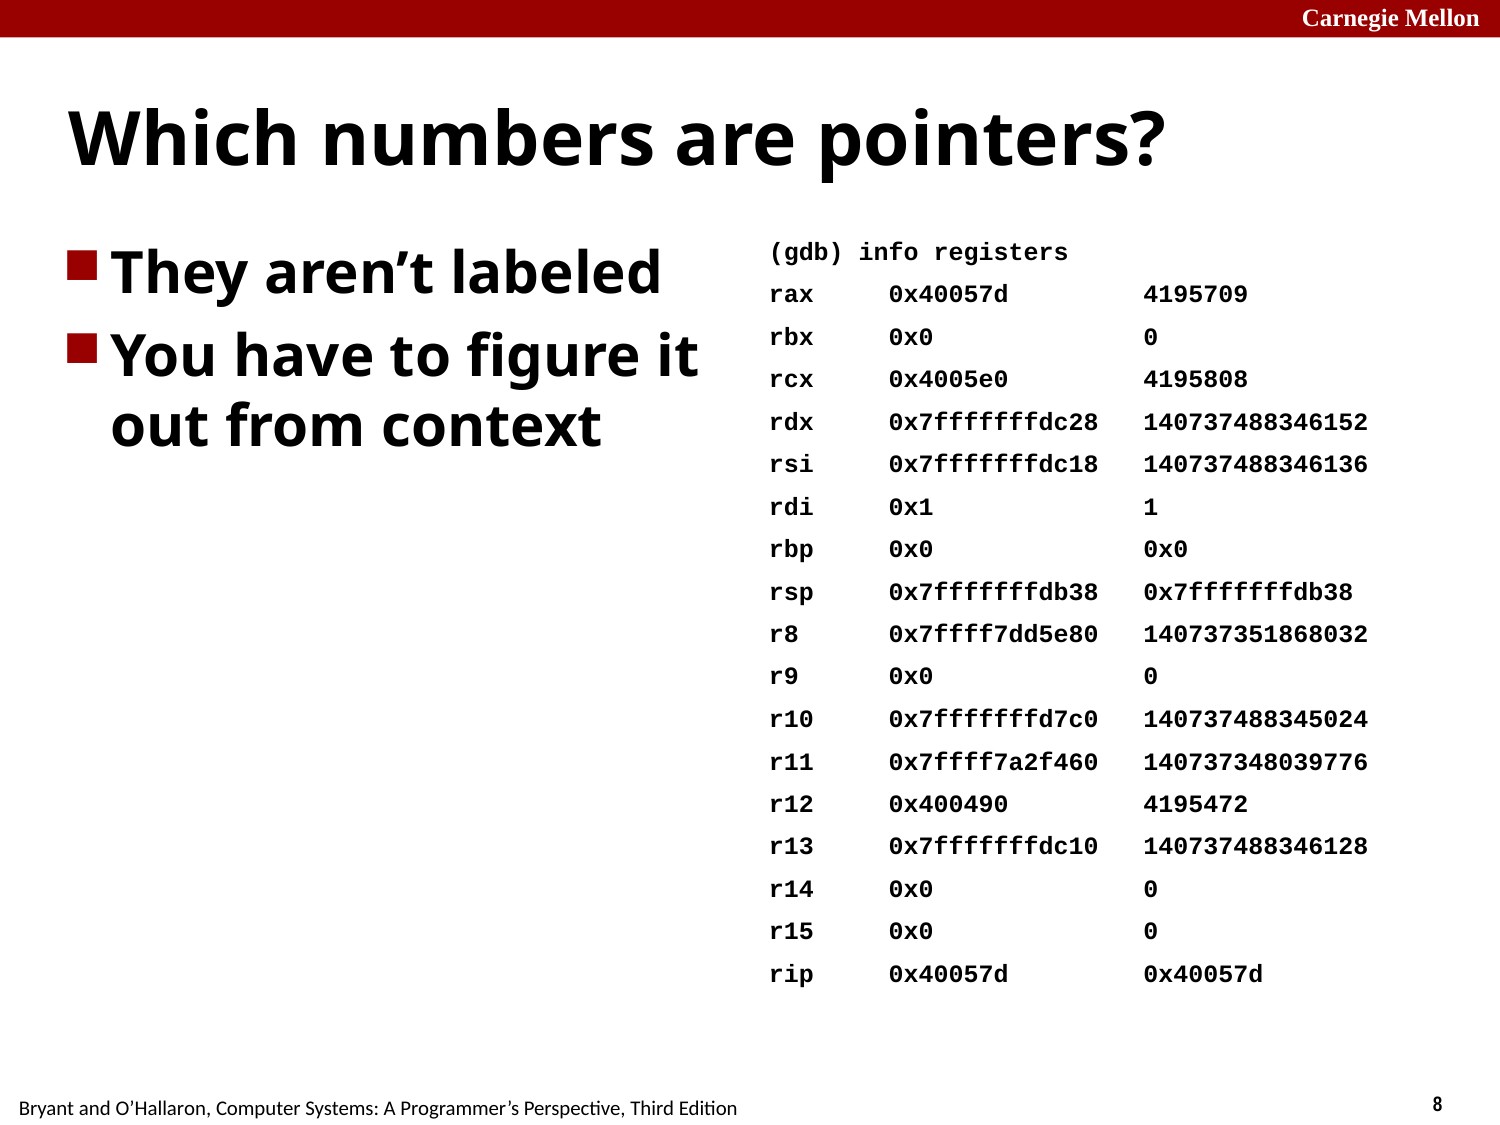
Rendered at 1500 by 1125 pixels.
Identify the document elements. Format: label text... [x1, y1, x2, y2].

list They aren’t labeled You have to figure it out from context [62, 228, 738, 1122]
title Which numbers are pointers? [62, 41, 1438, 230]
list (gdb) info registers rax 0x40057d 4195709 rbx 0x0 0 rcx 0x4005e0 4195808 rdx 0x7fffffffdc28 140737488346152 rsi 0x7fffffffdc18 140737488346136 rdi 0x1 1 rbp 0x0 0x0 rsp 0x7fffffffdb38 0x7fffffffdb38 r8 0x7ffff7dd5e80 140737351868032 r9 0x0 0 r10 0x7fffffffd7c0 140737488345024 r11 0x7ffff7a2f460 140737348039776 r12 0x400490 4195472 r13 0x7fffffffdc10 140737488346128 r14 0x0 0 r15 0x0 0 rip 0x40057d 0x40057d [762, 228, 1438, 1122]
